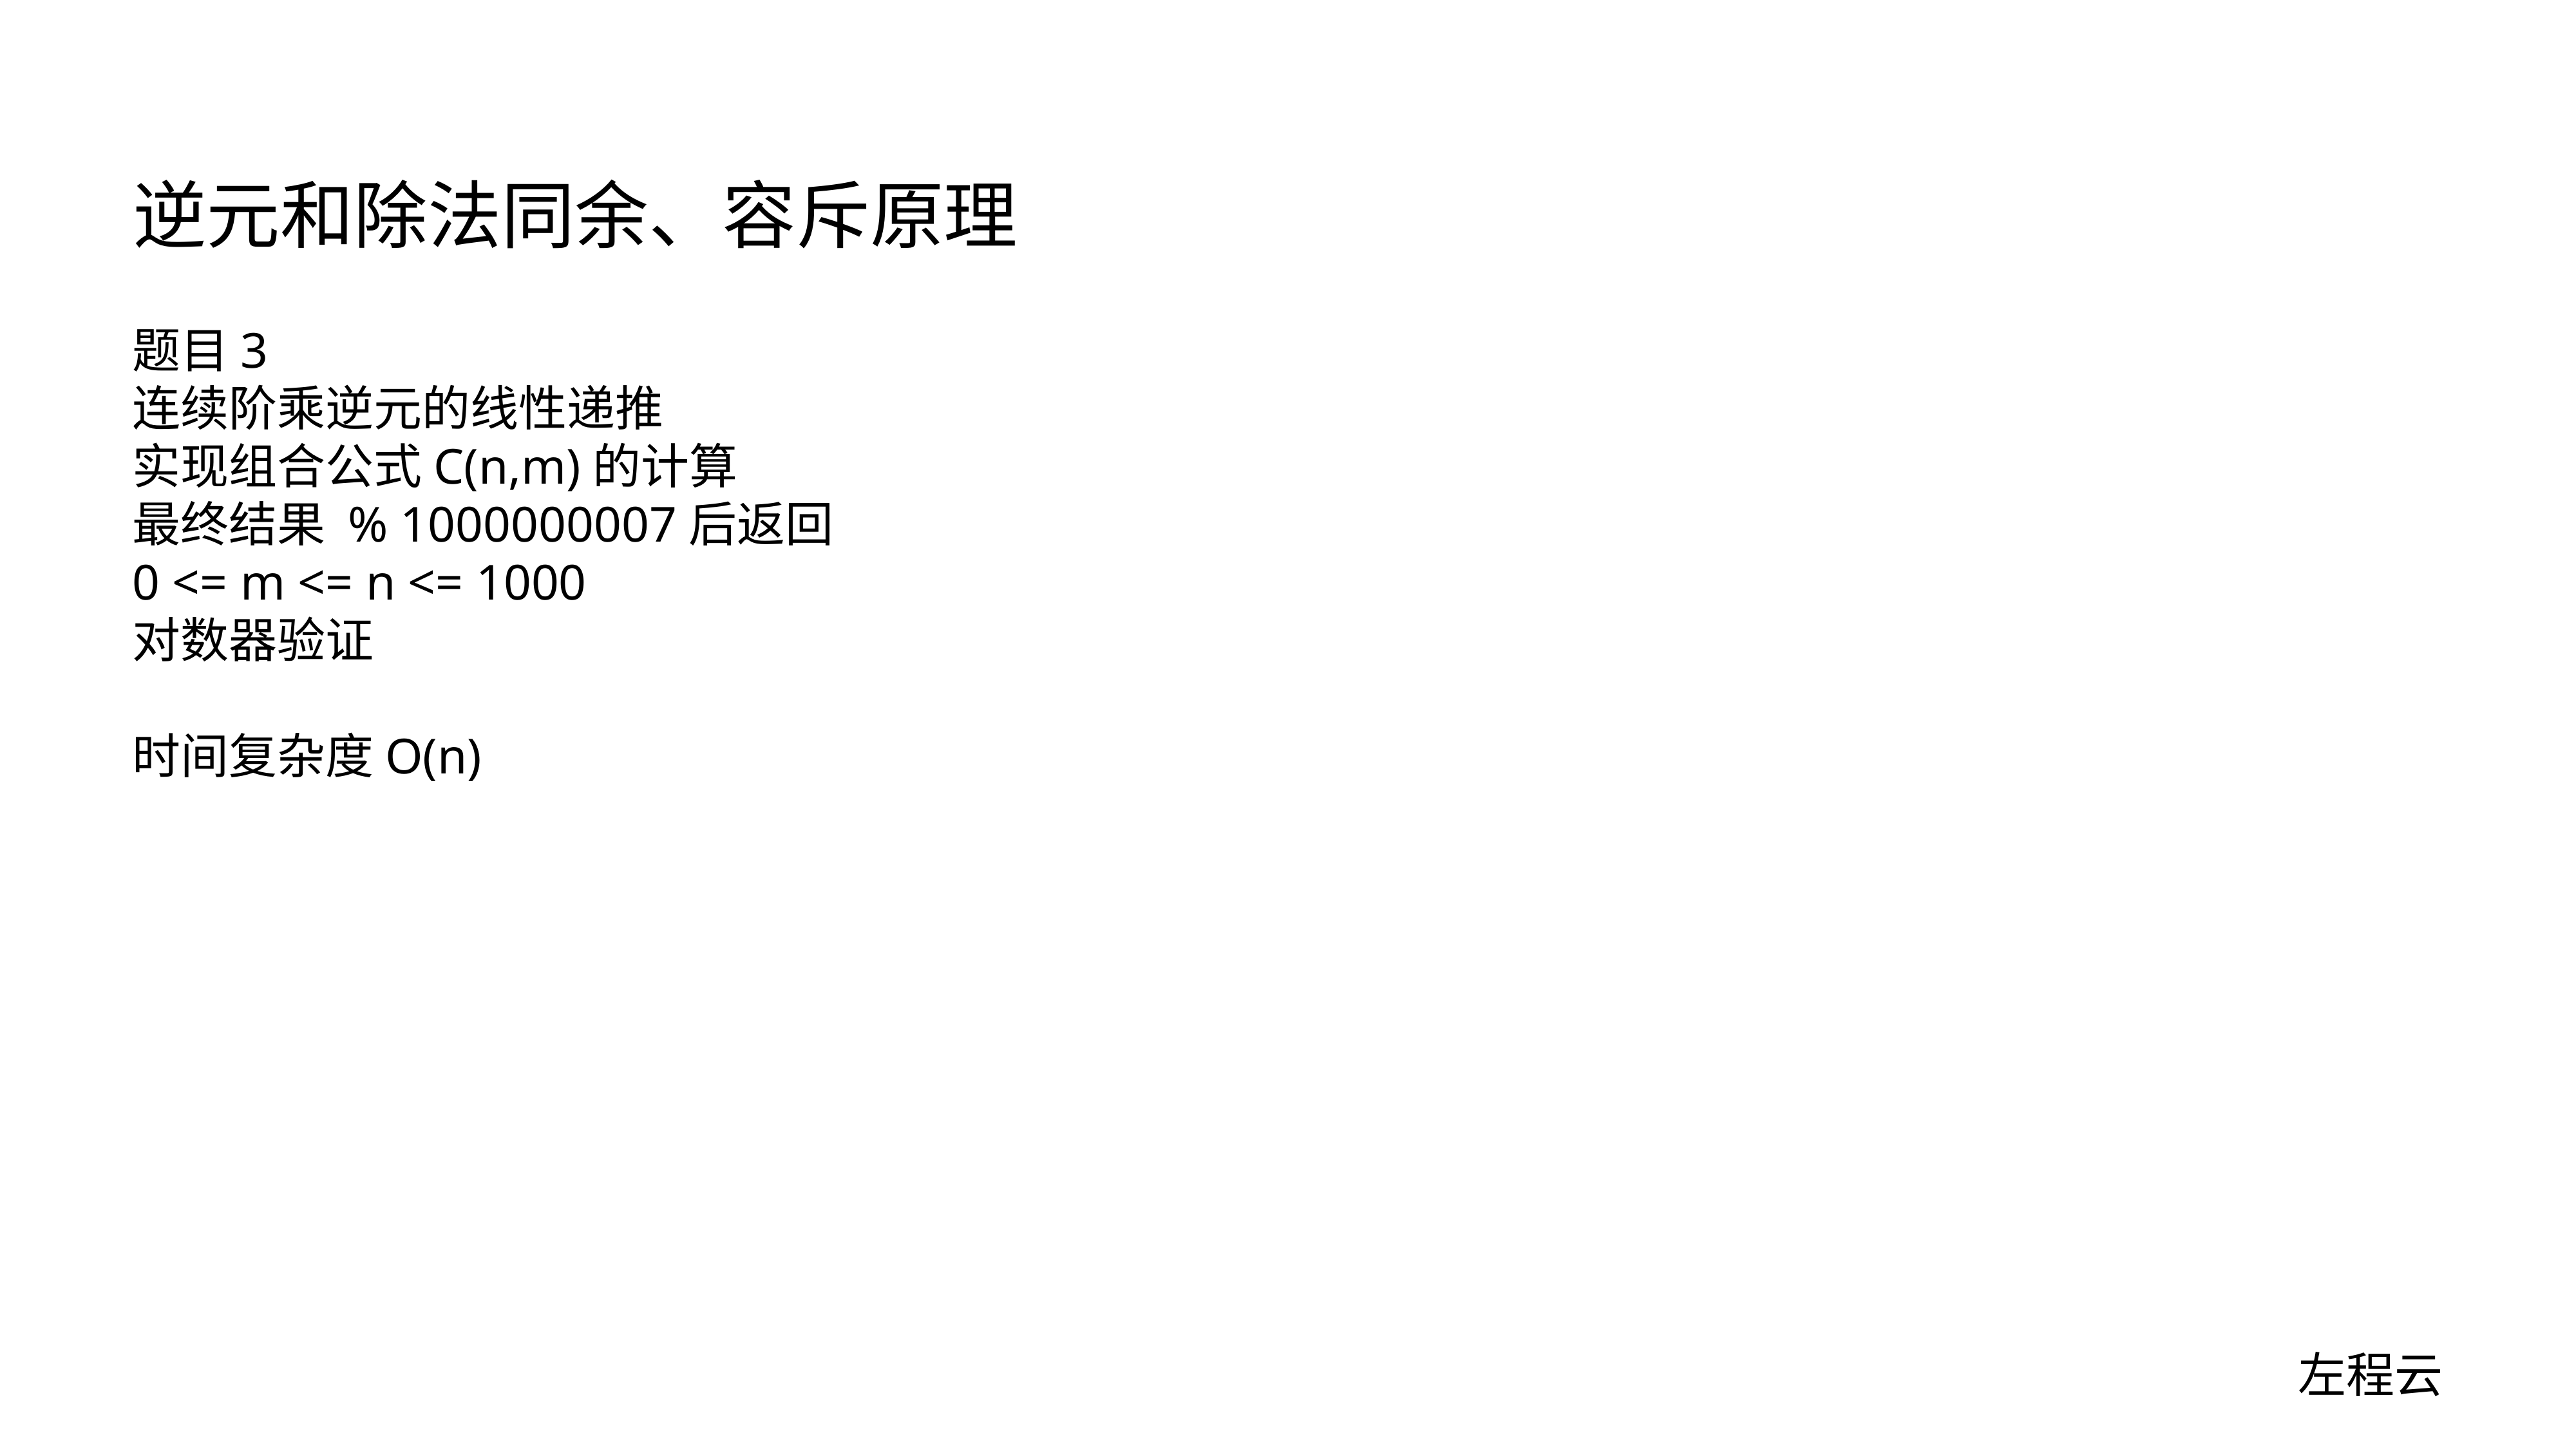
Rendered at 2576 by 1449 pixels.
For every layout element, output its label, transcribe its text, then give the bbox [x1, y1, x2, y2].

text_box 左程云 [127, 1339, 2449, 1408]
title 逆元和除法同余、容斥原理 [127, 48, 2449, 263]
text_box 题目3 连续阶乘逆元的线性递推 实现组合公式C(n,m)的计算 最终结果 % 1000000007后返回 0 <= m <= n <= 1000 对数器验证 时间复杂度O(n) [127, 314, 2449, 1304]
